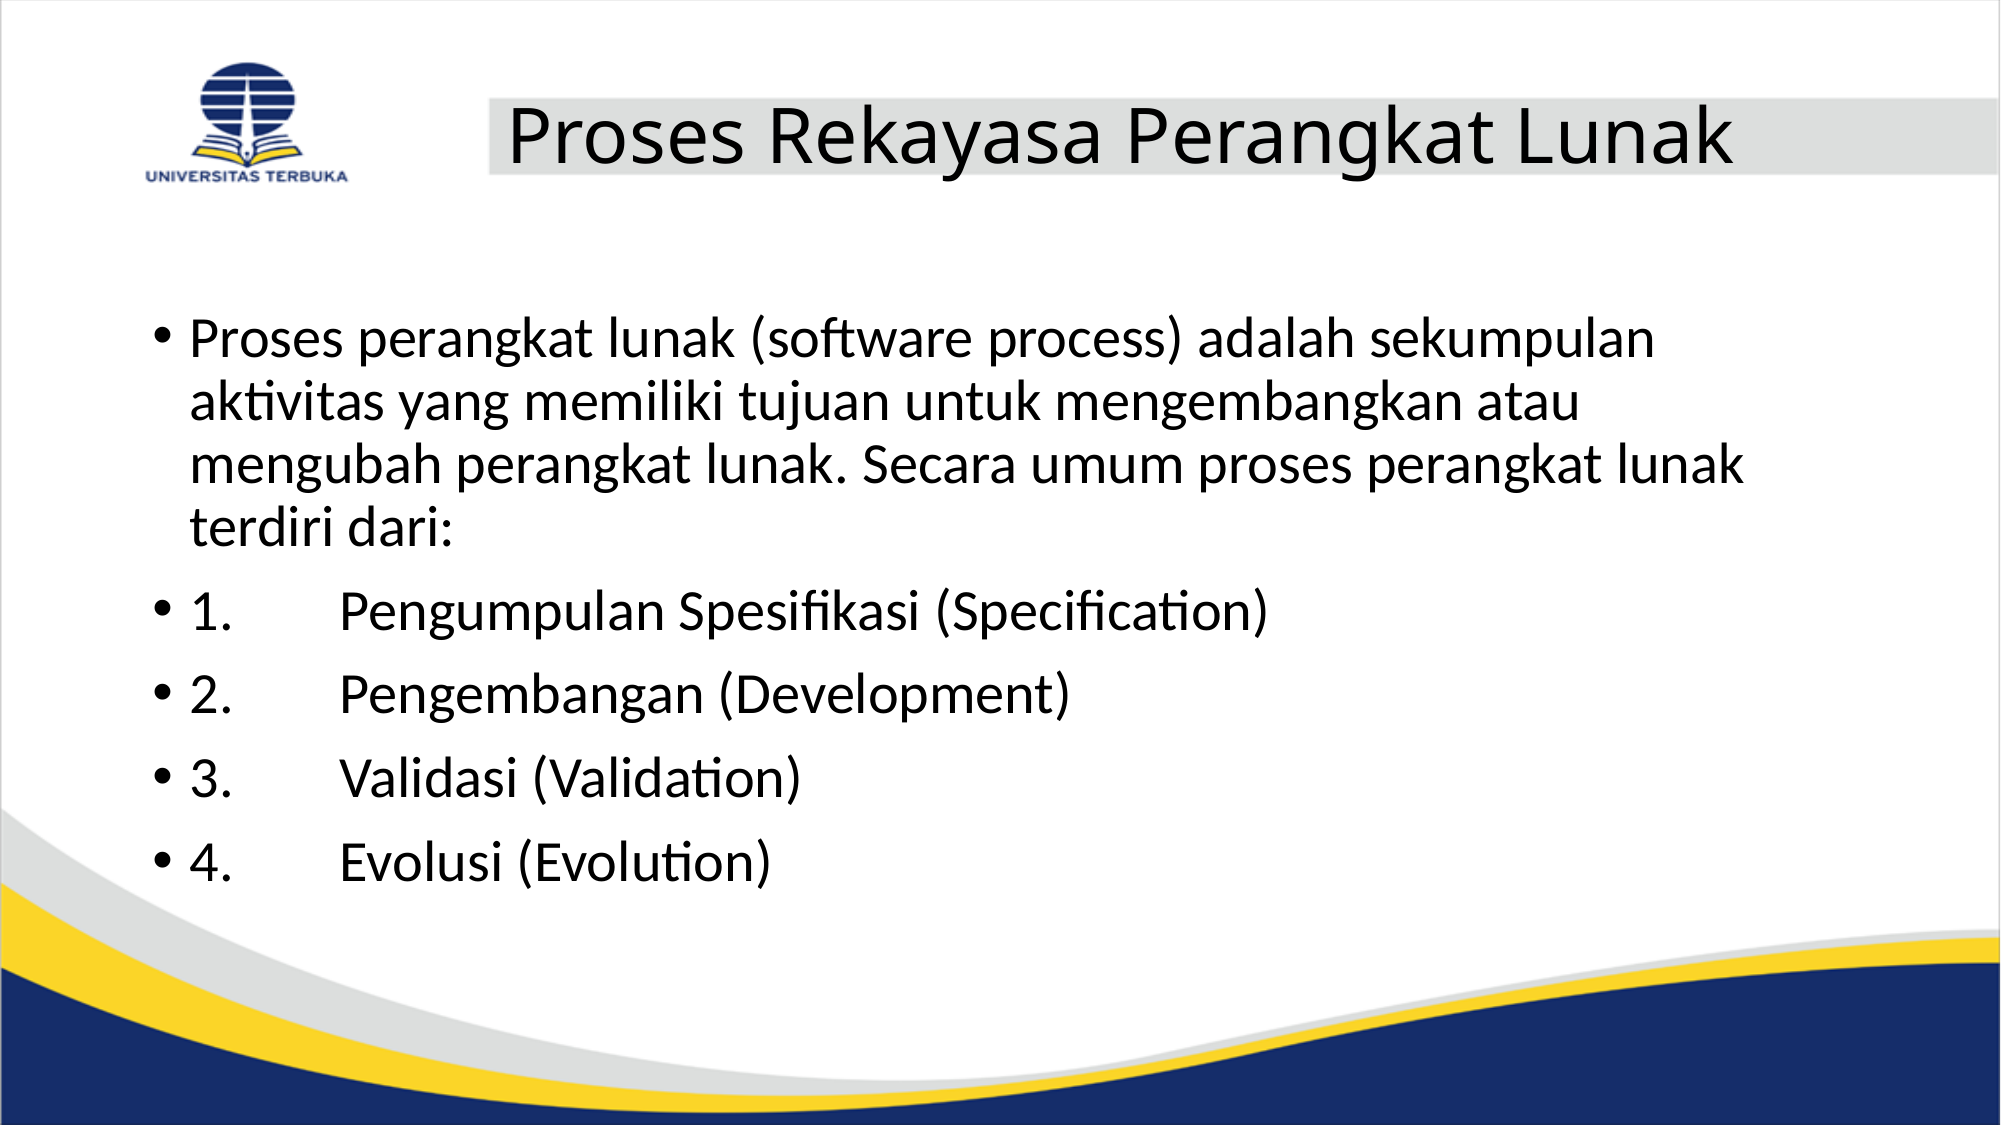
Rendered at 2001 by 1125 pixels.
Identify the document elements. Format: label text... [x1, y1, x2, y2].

list Proses perangkat lunak (software process) adalah sekumpulan aktivitas yang memiliki tujuan untuk mengembangkan atau mengubah perangkat lunak. Secara umum proses perangkat lunak terdiri dari: 1. Pengumpulan Spesifikasi (Specification) 2. Pengembangan (Development) 3. Validasi (Validation) 4. Evolusi (Evolution) [137, 299, 1863, 1014]
title Proses Rekayasa Perangkat Lunak [491, 59, 1863, 218]
picture [0, 0, 2001, 1125]
